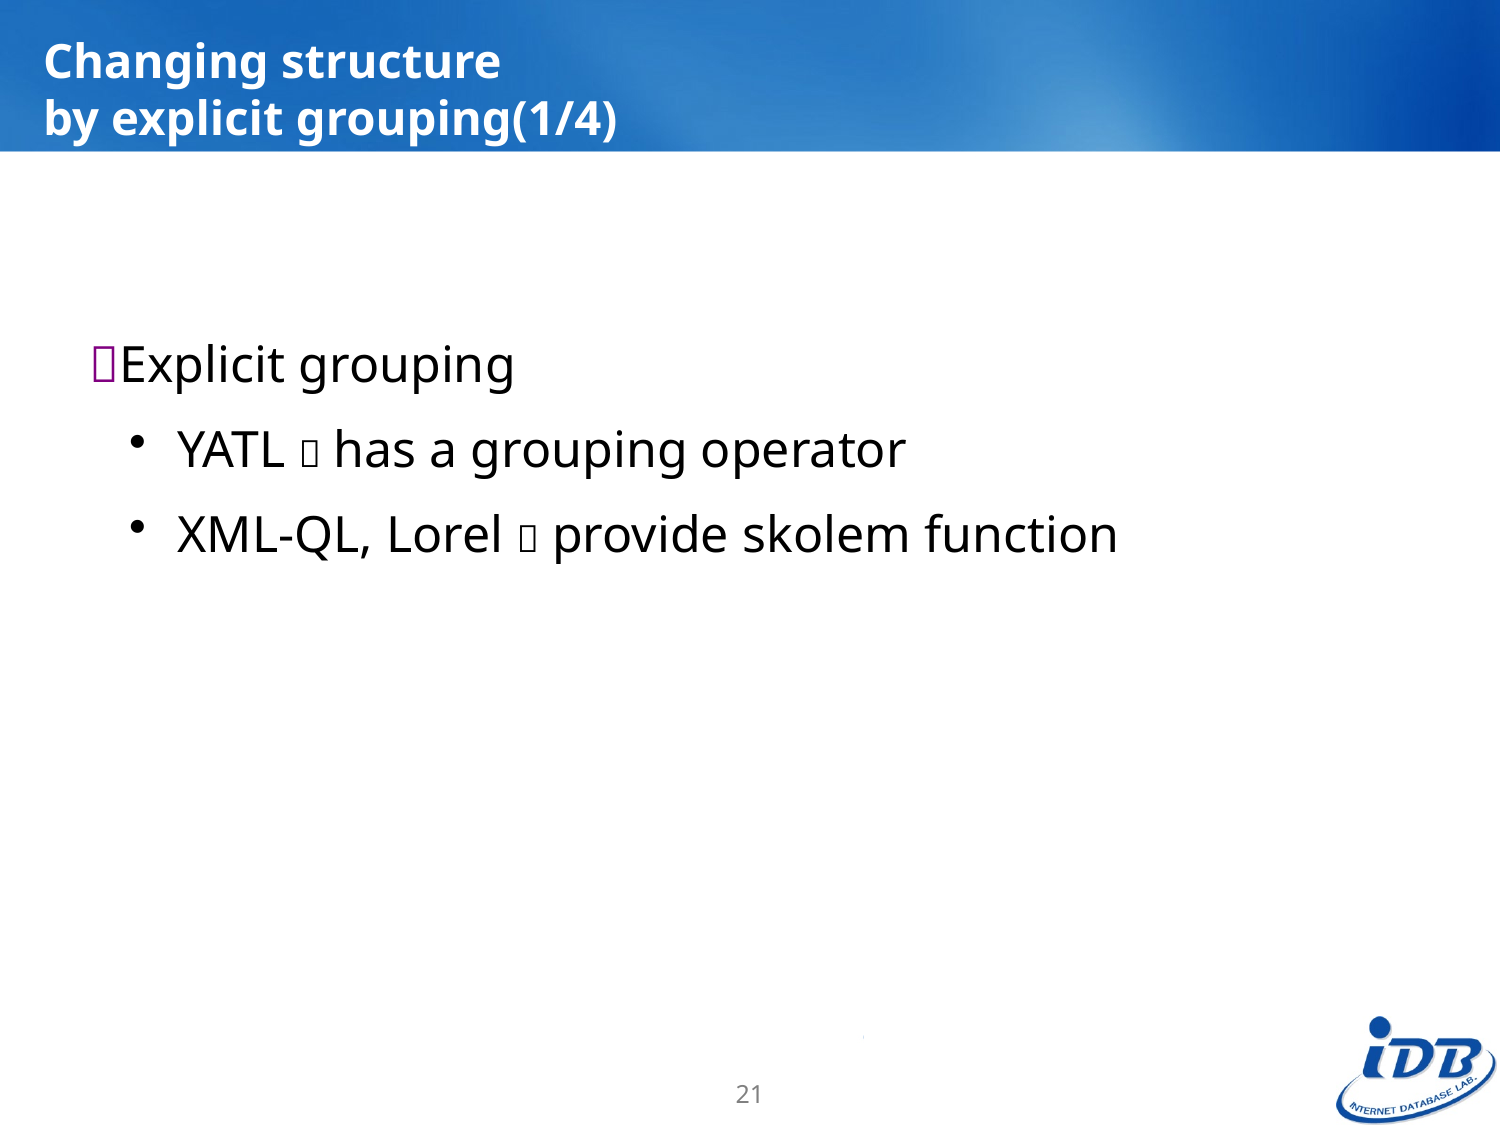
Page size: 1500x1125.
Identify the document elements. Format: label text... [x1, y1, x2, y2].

picture [0, 0, 1500, 1125]
title Changing structure by explicit grouping(1/4) [28, 23, 1472, 153]
slide_number 21 [688, 1078, 812, 1114]
text_box Explicit grouping YATL  has a grouping operator XML-QL, Lorel  provide skolem function [75, 324, 1450, 570]
